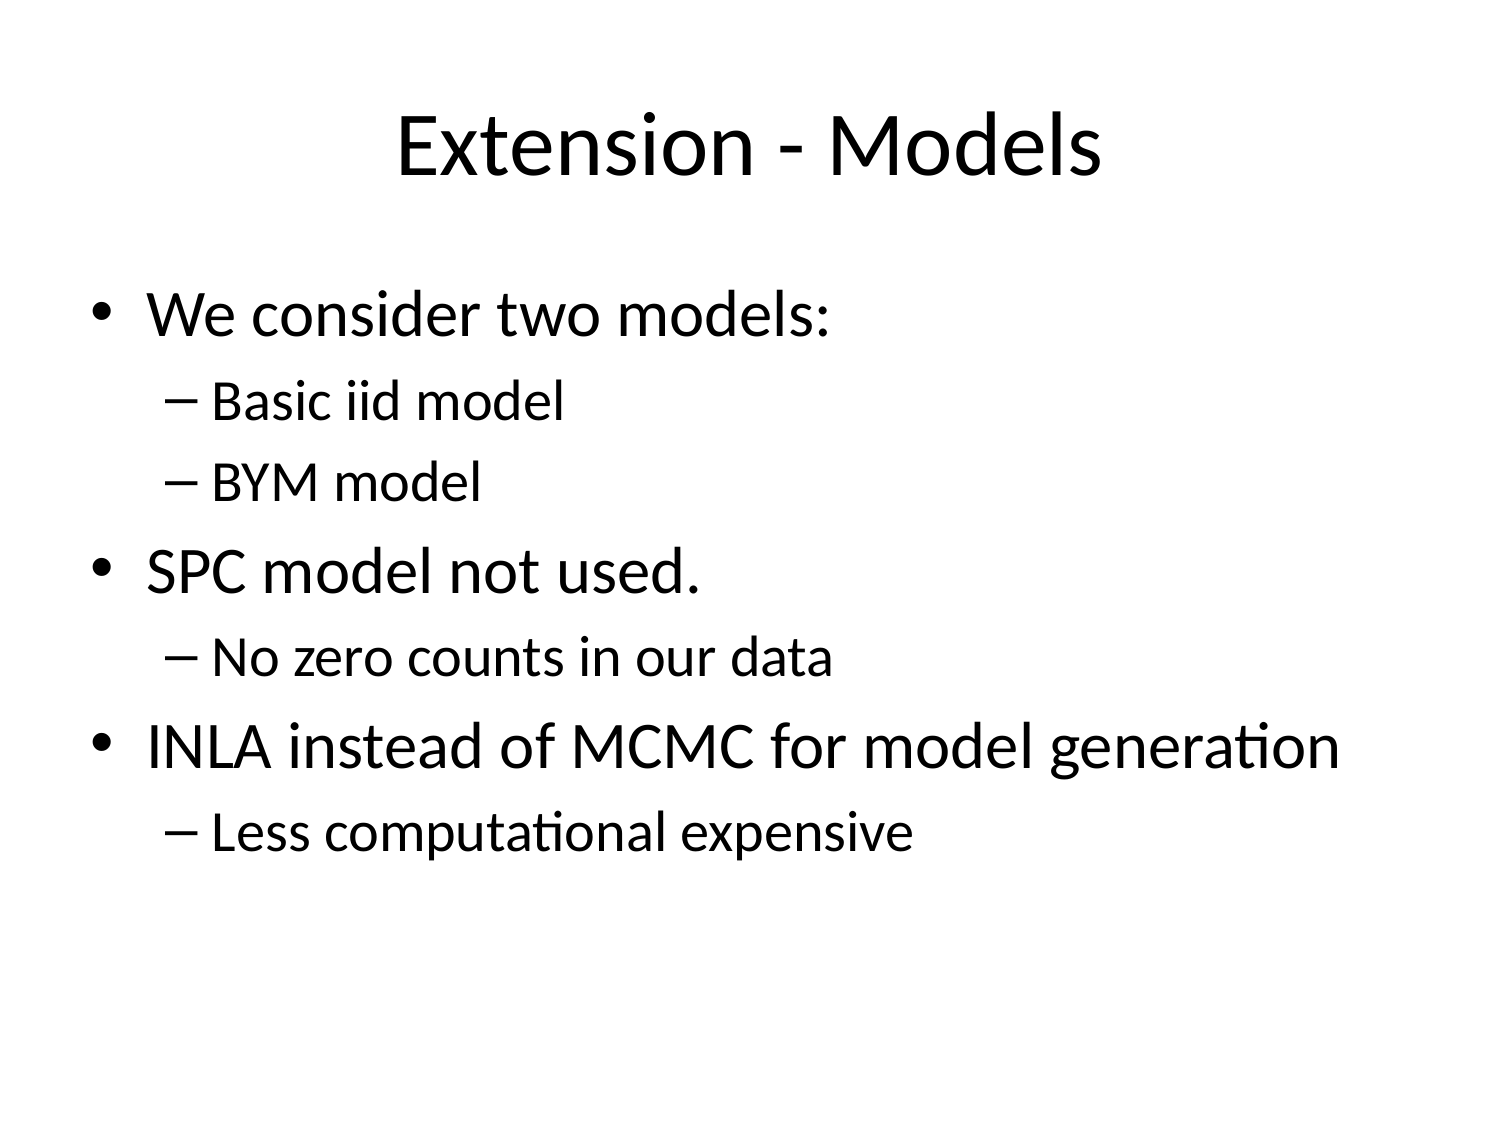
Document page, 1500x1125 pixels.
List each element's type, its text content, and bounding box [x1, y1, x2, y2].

list We consider two models: Basic iid model BYM model SPC model not used. No zero counts in our data INLA instead of MCMC for model generation Less computational expensive [75, 262, 1425, 1005]
title Extension - Models [75, 45, 1425, 233]
